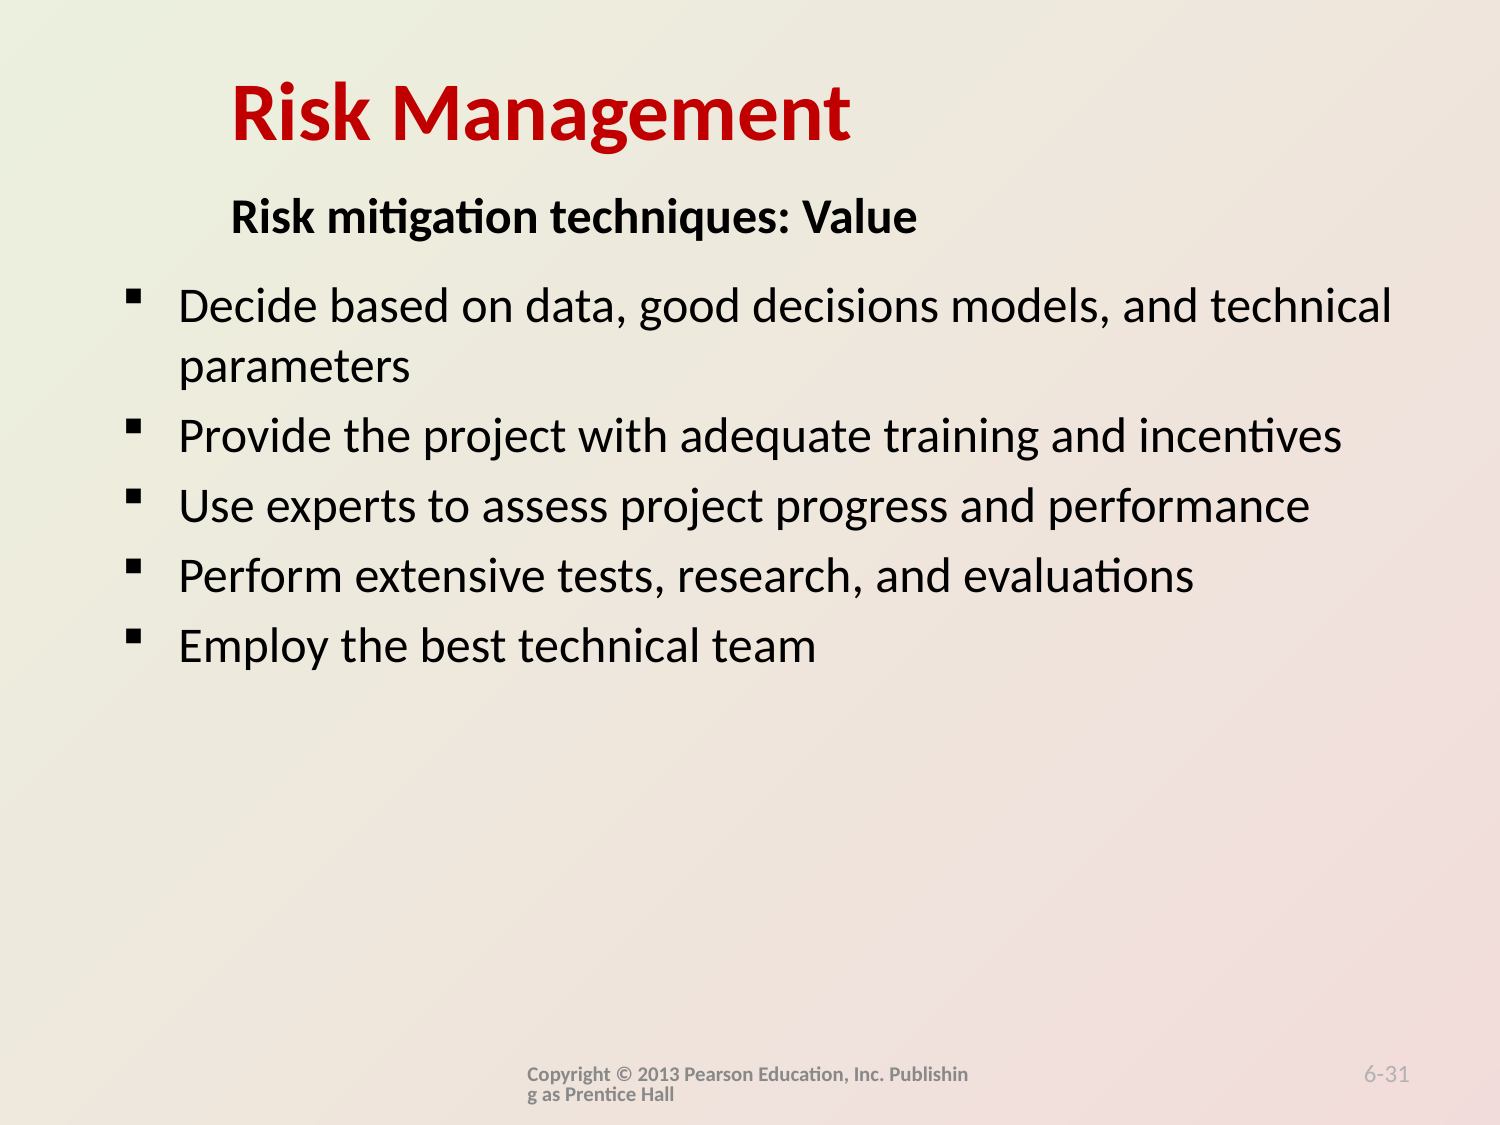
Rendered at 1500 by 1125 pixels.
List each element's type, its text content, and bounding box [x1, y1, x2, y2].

list Risk mitigation techniques: Value [215, 175, 1409, 232]
footer Copyright © 2013 Pearson Education, Inc. Publishing as Prentice Hall [512, 1042, 988, 1103]
list Decide based on data, good decisions models, and technical parameters Provide the project with adequate training and incentives Use experts to assess project progress and performance Perform extensive tests, research, and evaluations Employ the best technical team [106, 264, 1426, 1008]
slide_number 6-31 [1074, 1042, 1425, 1103]
